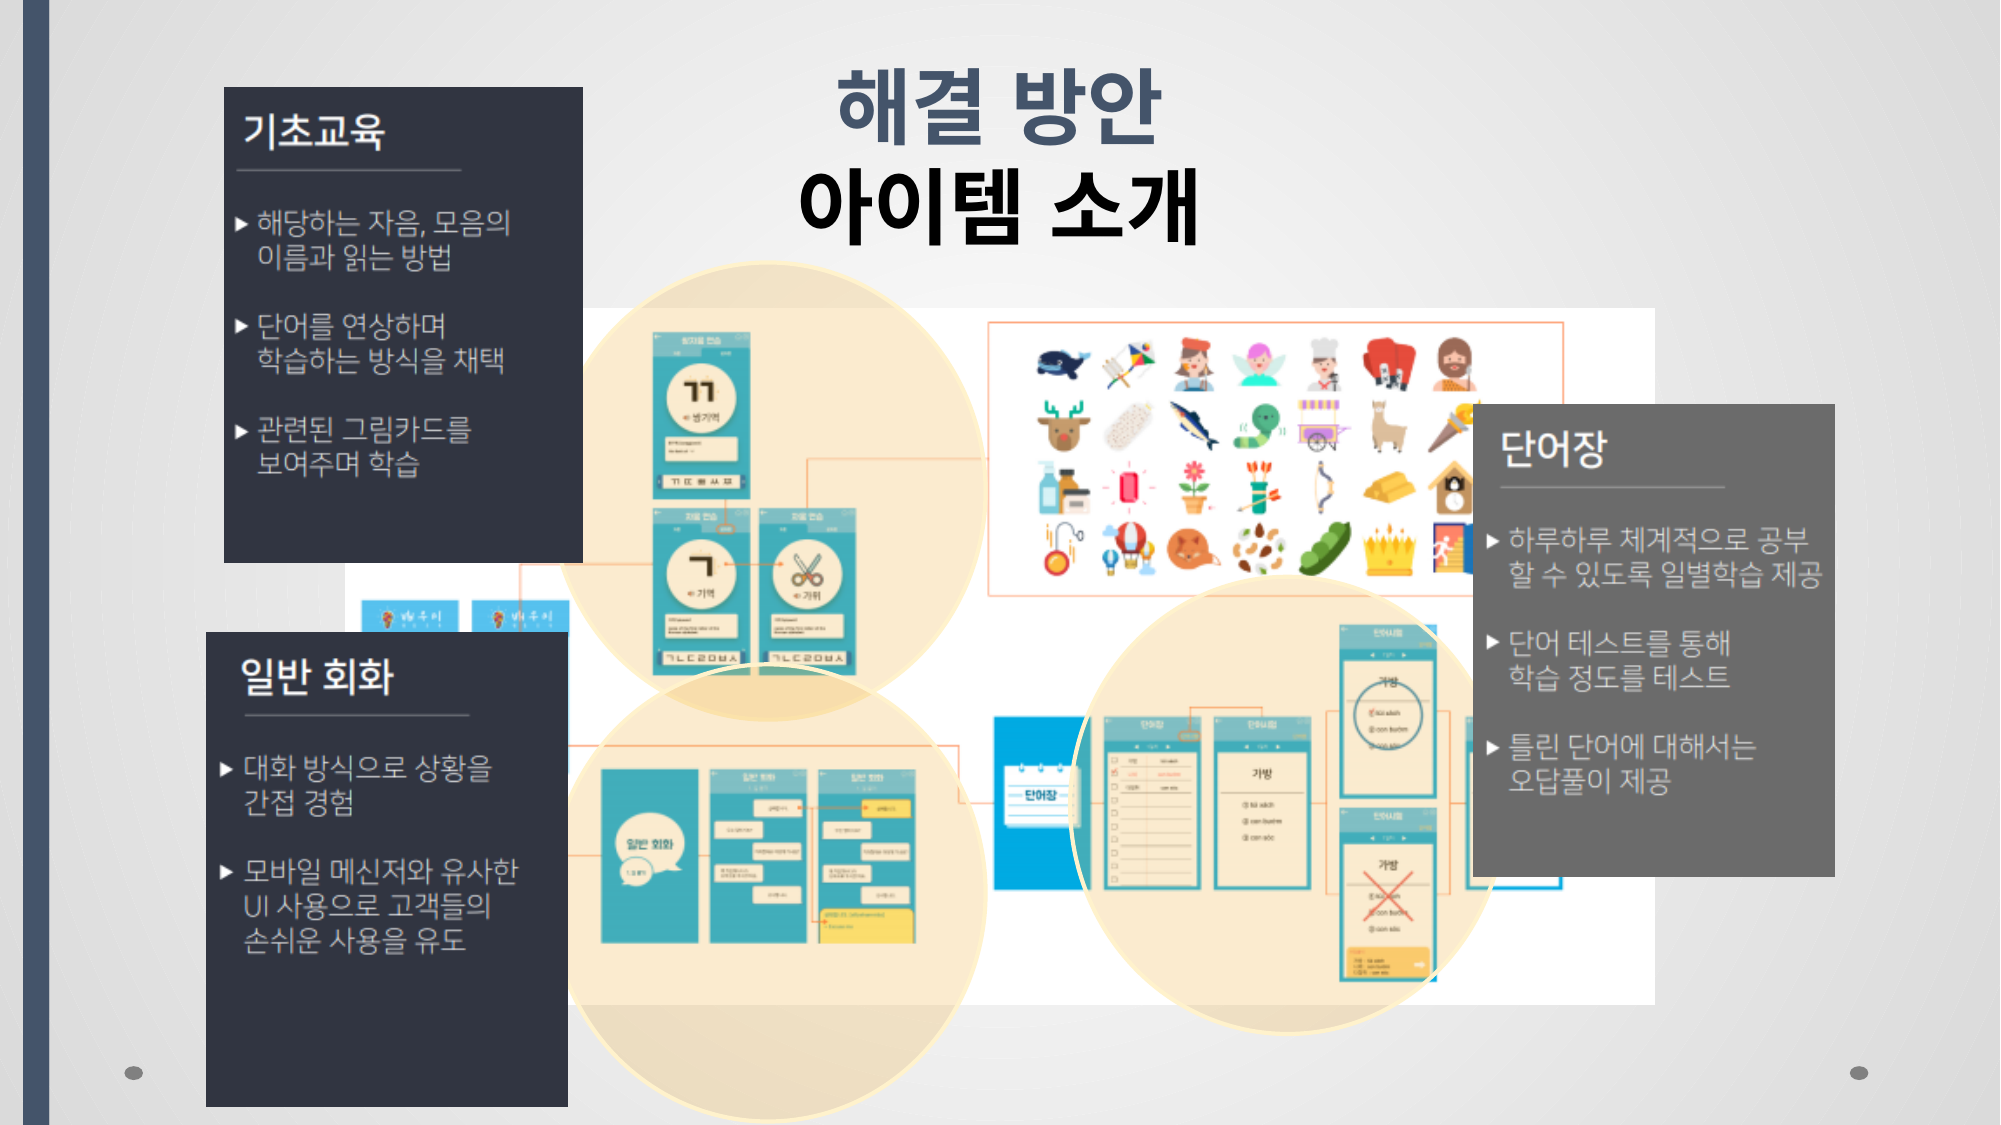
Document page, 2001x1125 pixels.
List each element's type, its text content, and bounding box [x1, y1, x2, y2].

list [986, 308, 1655, 1005]
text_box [1070, 404, 1835, 1034]
title 해결 방안 아이템 소개 [99, 0, 1900, 263]
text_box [206, 632, 986, 1122]
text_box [224, 87, 986, 632]
